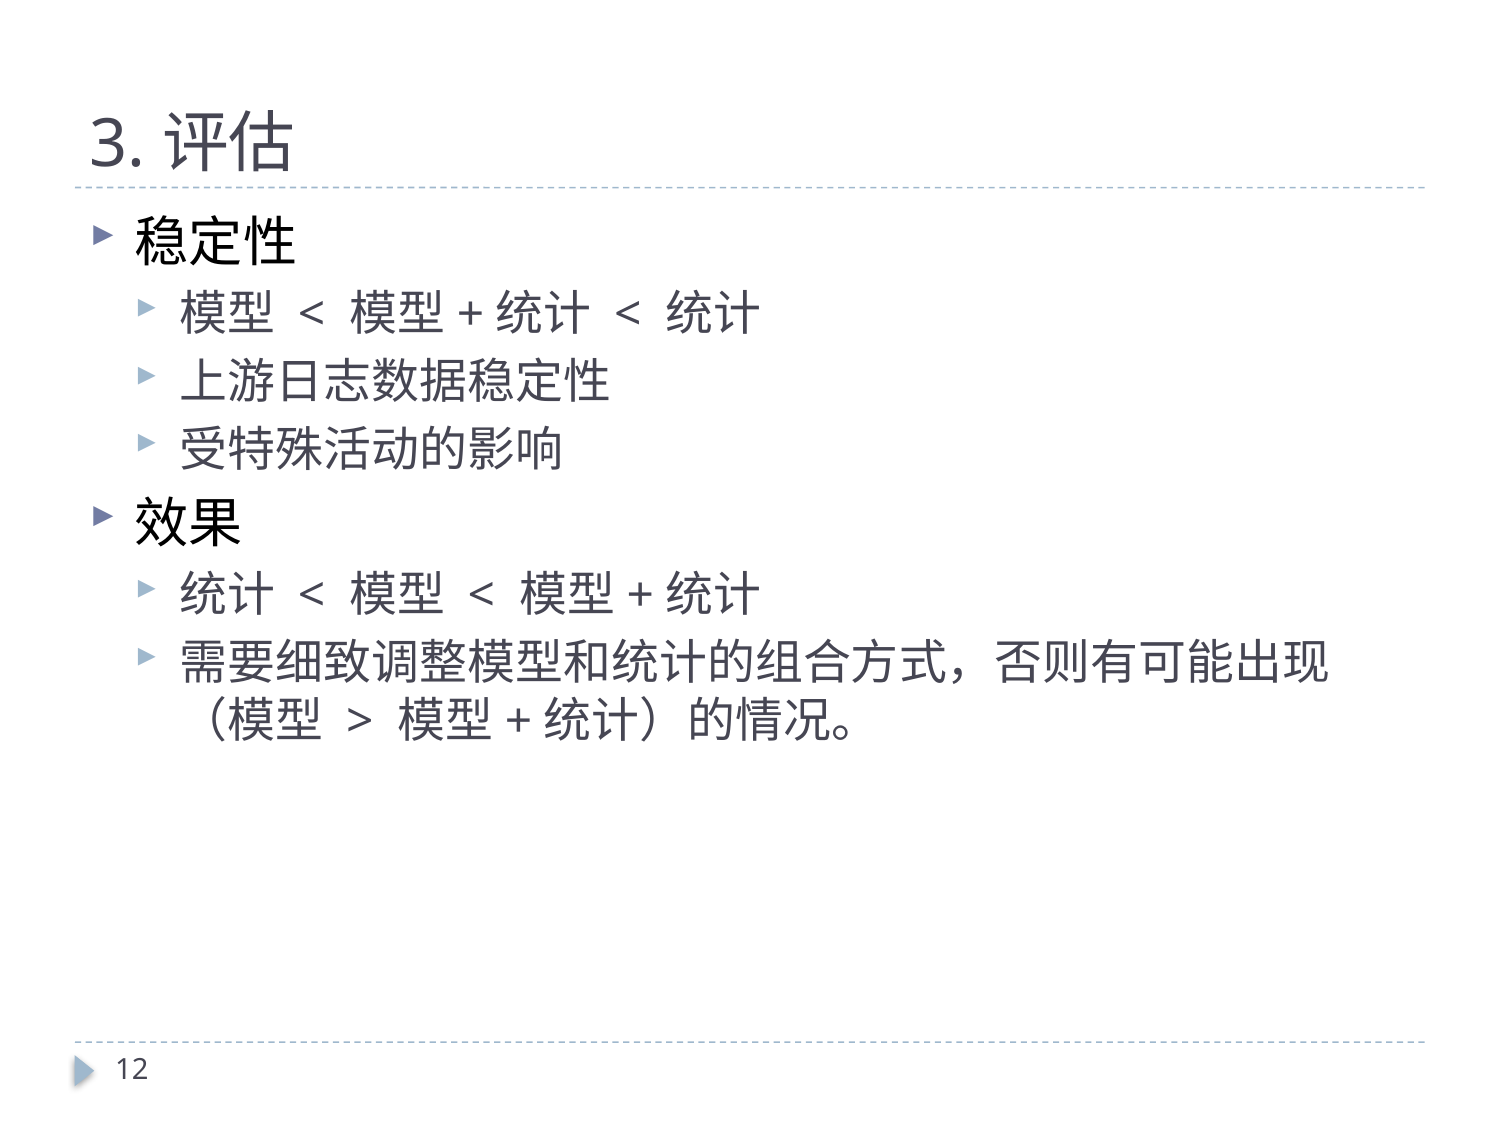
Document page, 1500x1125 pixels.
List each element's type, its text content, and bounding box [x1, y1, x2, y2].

list 稳定性 模型 < 模型+统计 < 统计 上游日志数据稳定性 受特殊活动的影响 效果 统计 < 模型 < 模型+统计 需要细致调整模型和统计的组合方式，否则有可能出现（模型 > 模型+统计）的情况。 [75, 200, 1425, 1010]
slide_number 12 [100, 1042, 426, 1103]
title 3.评估 [75, 24, 1425, 188]
